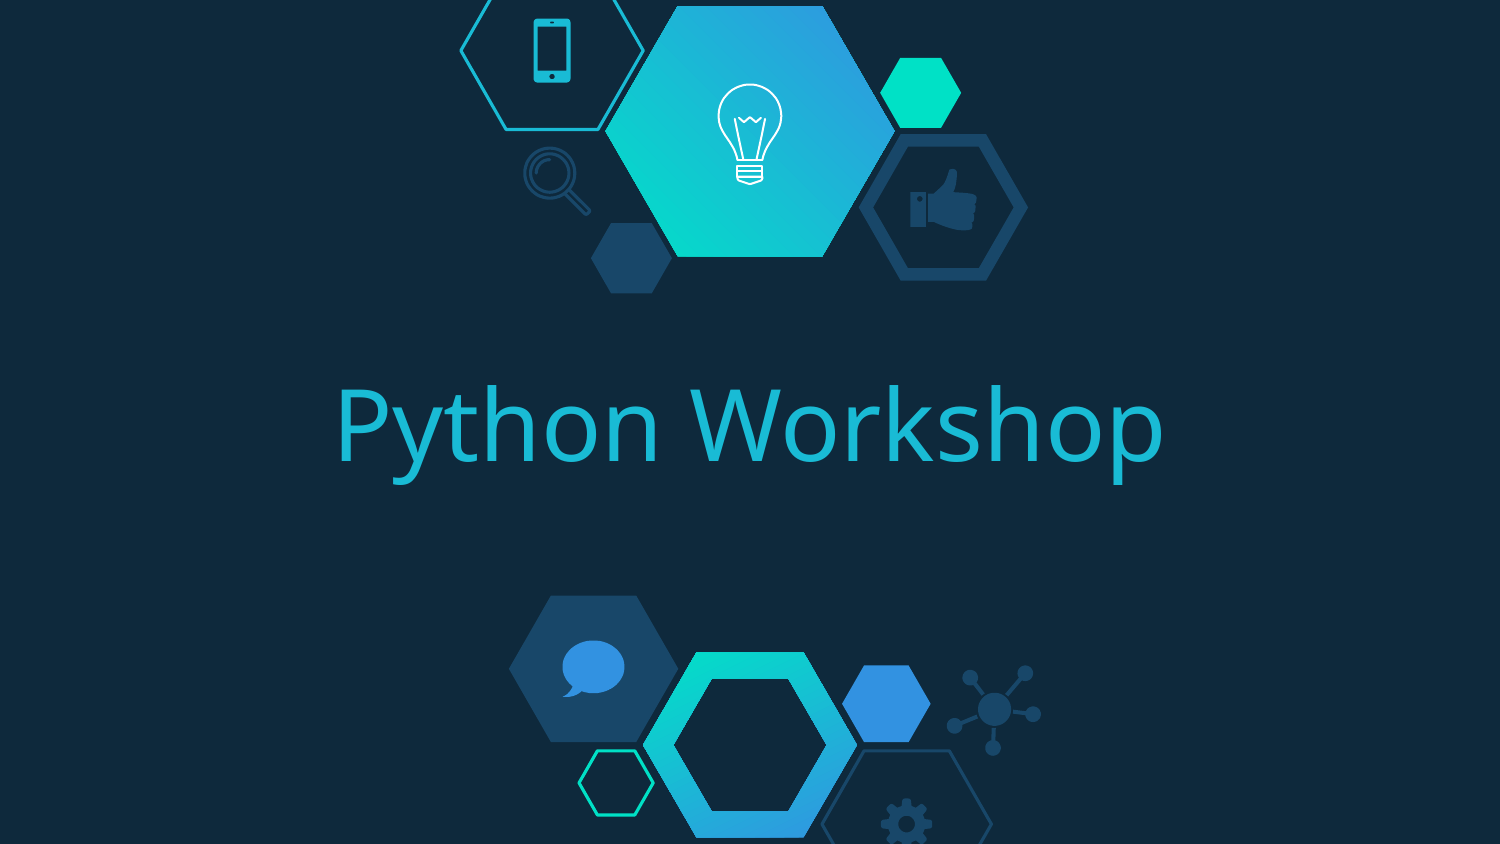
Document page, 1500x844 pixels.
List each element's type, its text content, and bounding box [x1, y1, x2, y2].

title Python Workshop [229, 326, 1271, 517]
